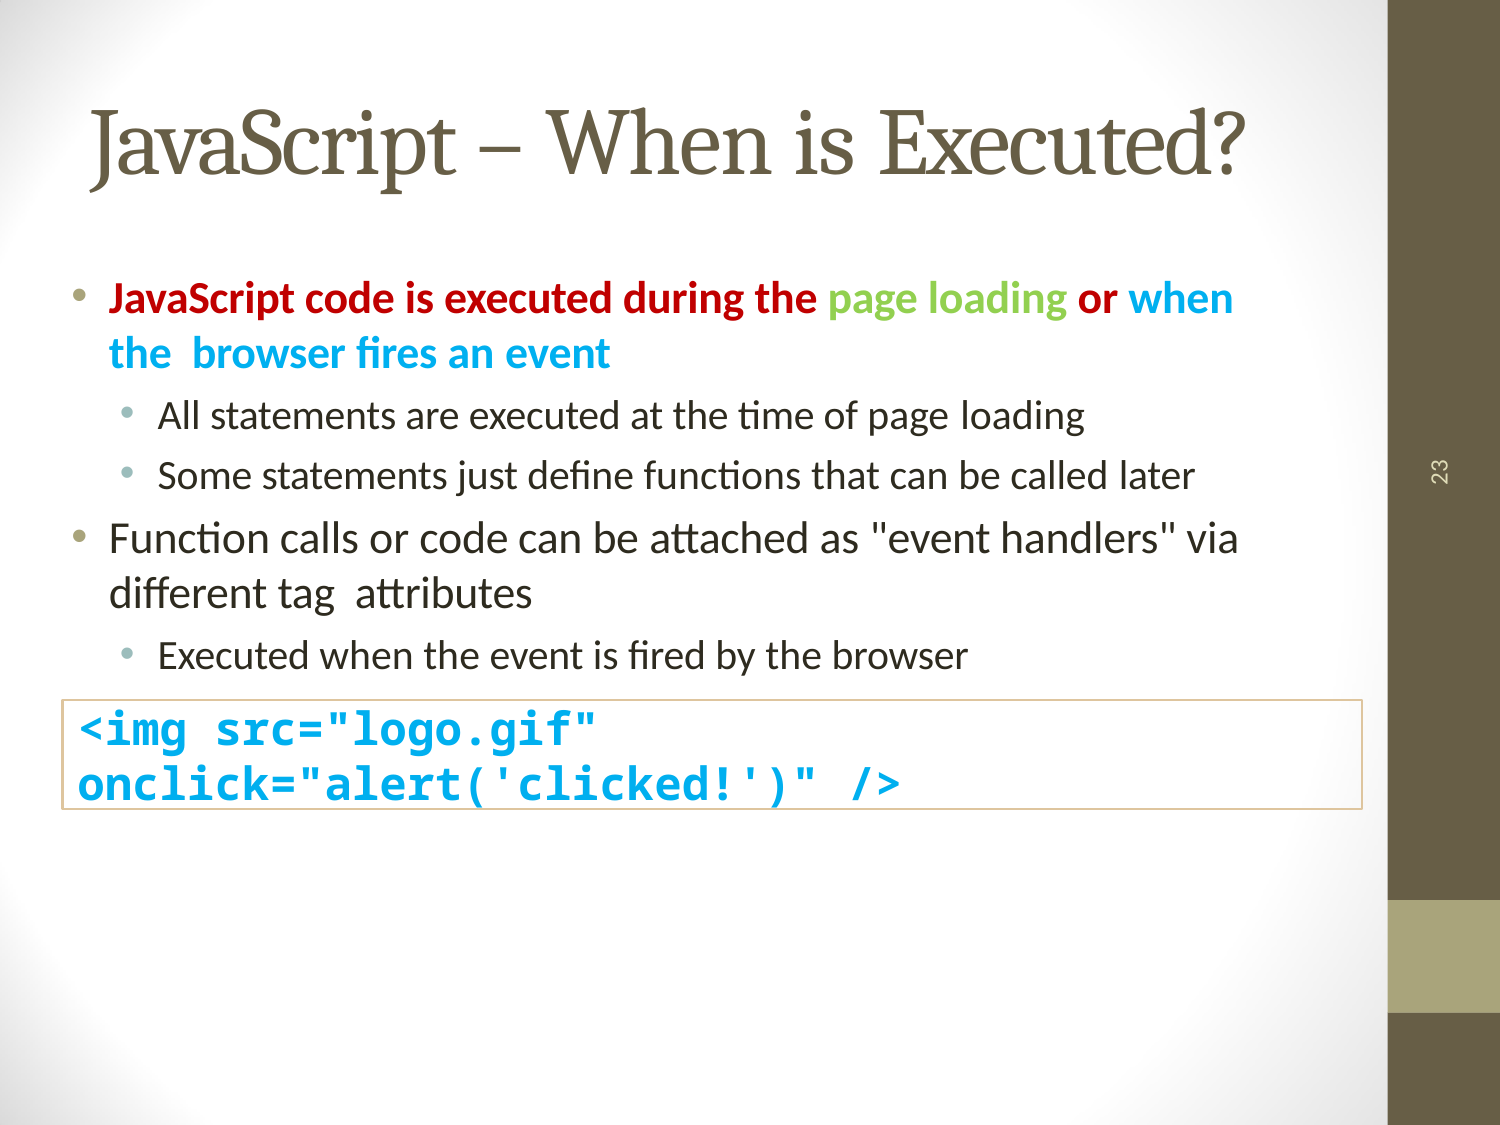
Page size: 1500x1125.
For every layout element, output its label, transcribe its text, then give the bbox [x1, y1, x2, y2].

picture [0, 0, 1387, 1125]
text_box <img src="logo.gif" onclick="alert('clicked!')" /> [62, 699, 1363, 809]
title JavaScript – When is Executed? [87, 76, 1297, 265]
text_box JavaScript code is executed during the page loading or when the browser fires an event All statements are executed at the time of page loading Some statements just define functions that can be called later Function calls or code can be attached as "event handlers" via different tag attributes Executed when the event is fired by the browser [69, 265, 1324, 679]
text_box 23 [1426, 457, 1456, 488]
